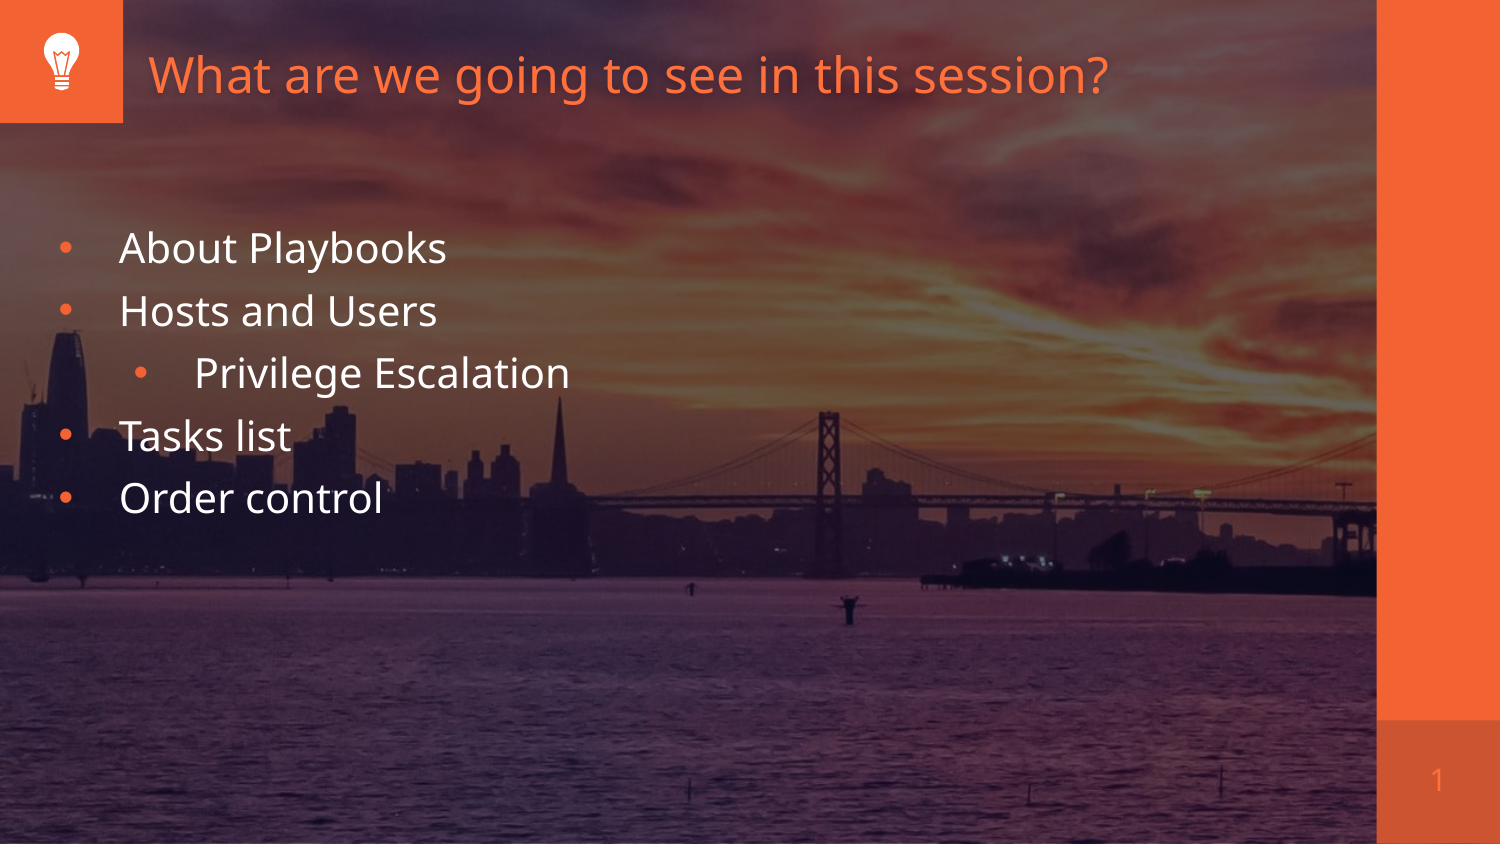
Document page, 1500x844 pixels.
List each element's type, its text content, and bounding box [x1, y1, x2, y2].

slide_number 1 [1376, 720, 1500, 844]
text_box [43, 32, 80, 91]
title What are we going to see in this session? [148, 33, 1139, 105]
subtitle About Playbooks Hosts and Users Privilege Escalation Tasks list Order control [43, 159, 1358, 824]
